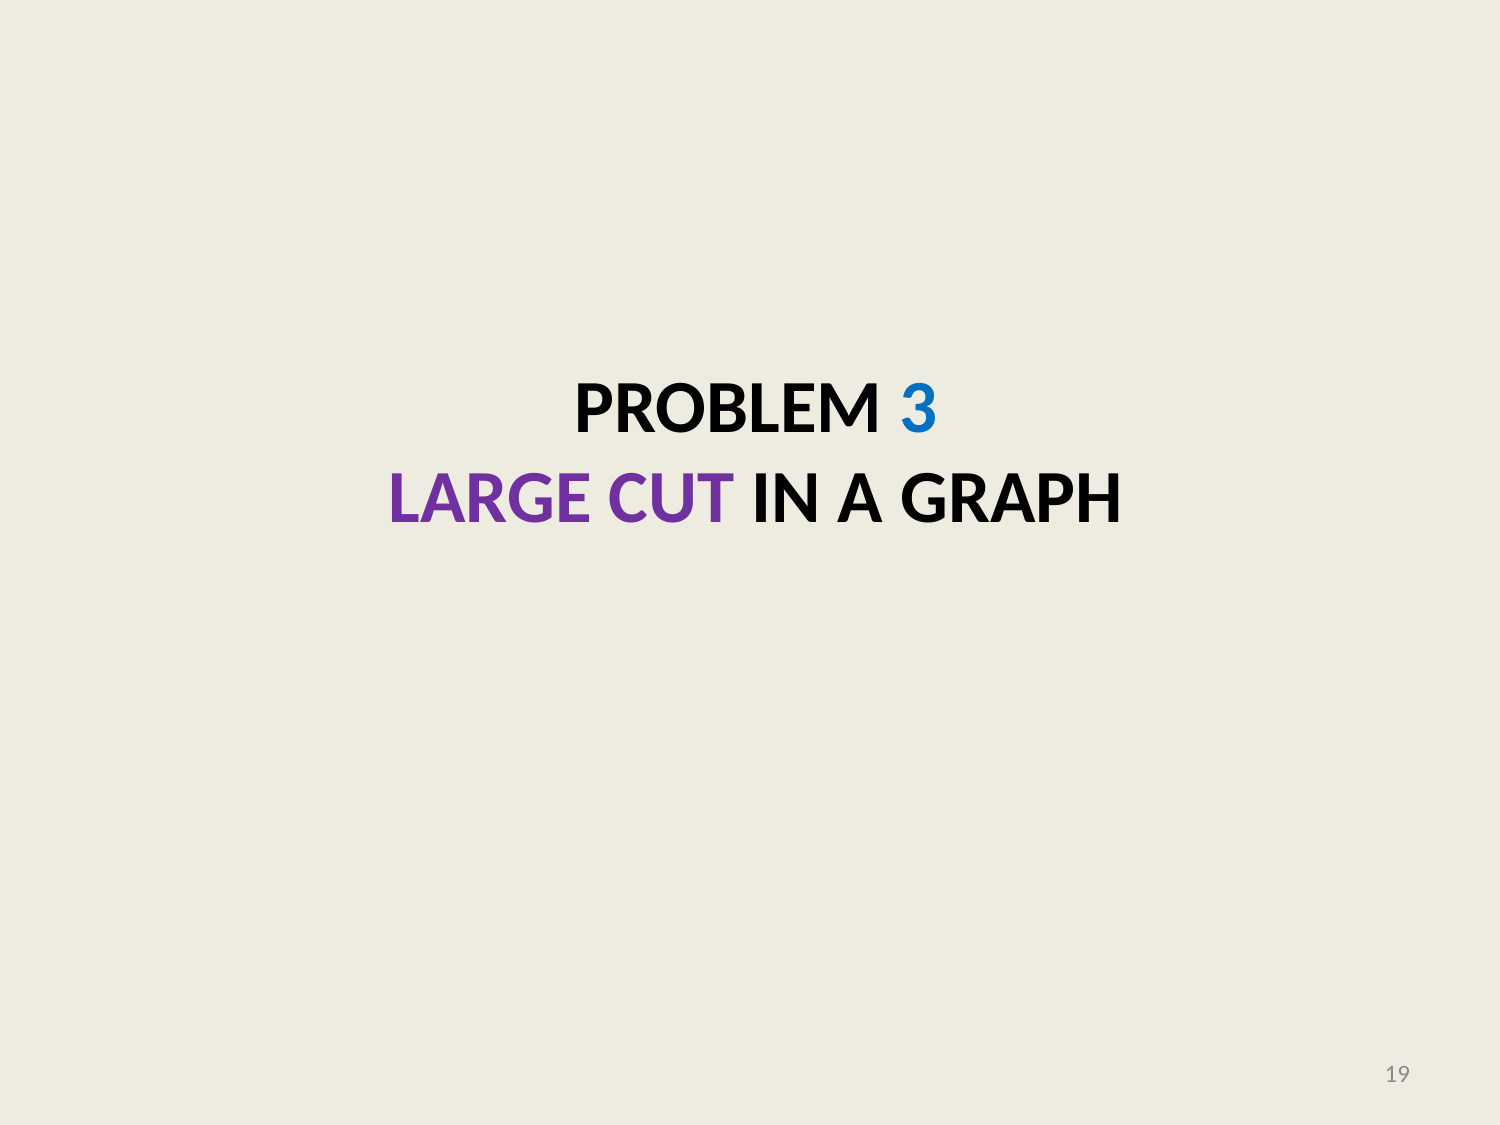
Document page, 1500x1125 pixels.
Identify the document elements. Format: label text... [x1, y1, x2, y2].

slide_number 19 [1074, 1042, 1425, 1103]
title problem 3 Large CUT in a graph [118, 350, 1394, 574]
